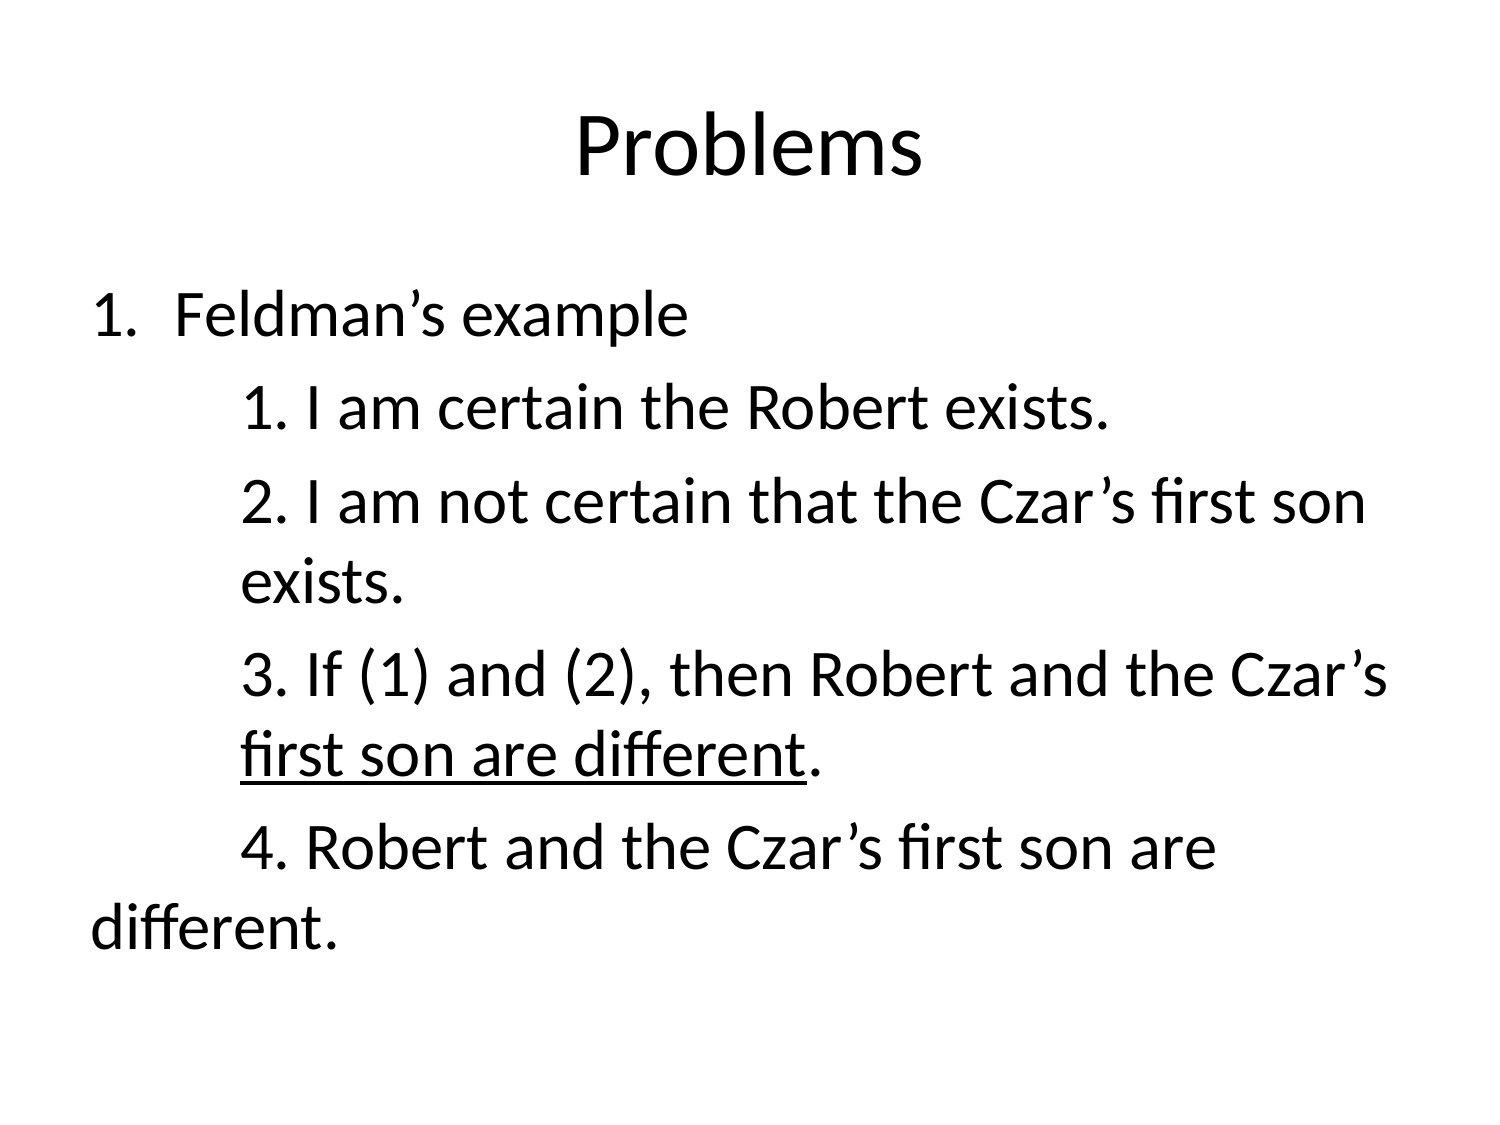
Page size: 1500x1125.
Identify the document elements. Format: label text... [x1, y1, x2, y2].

title Problems [75, 45, 1425, 233]
list Feldman’s example 1. I am certain the Robert exists. 2. I am not certain that the Czar’s first son exists. 3. If (1) and (2), then Robert and the Czar’s first son are different. 4. Robert and the Czar’s first son are different. [75, 262, 1425, 1005]
